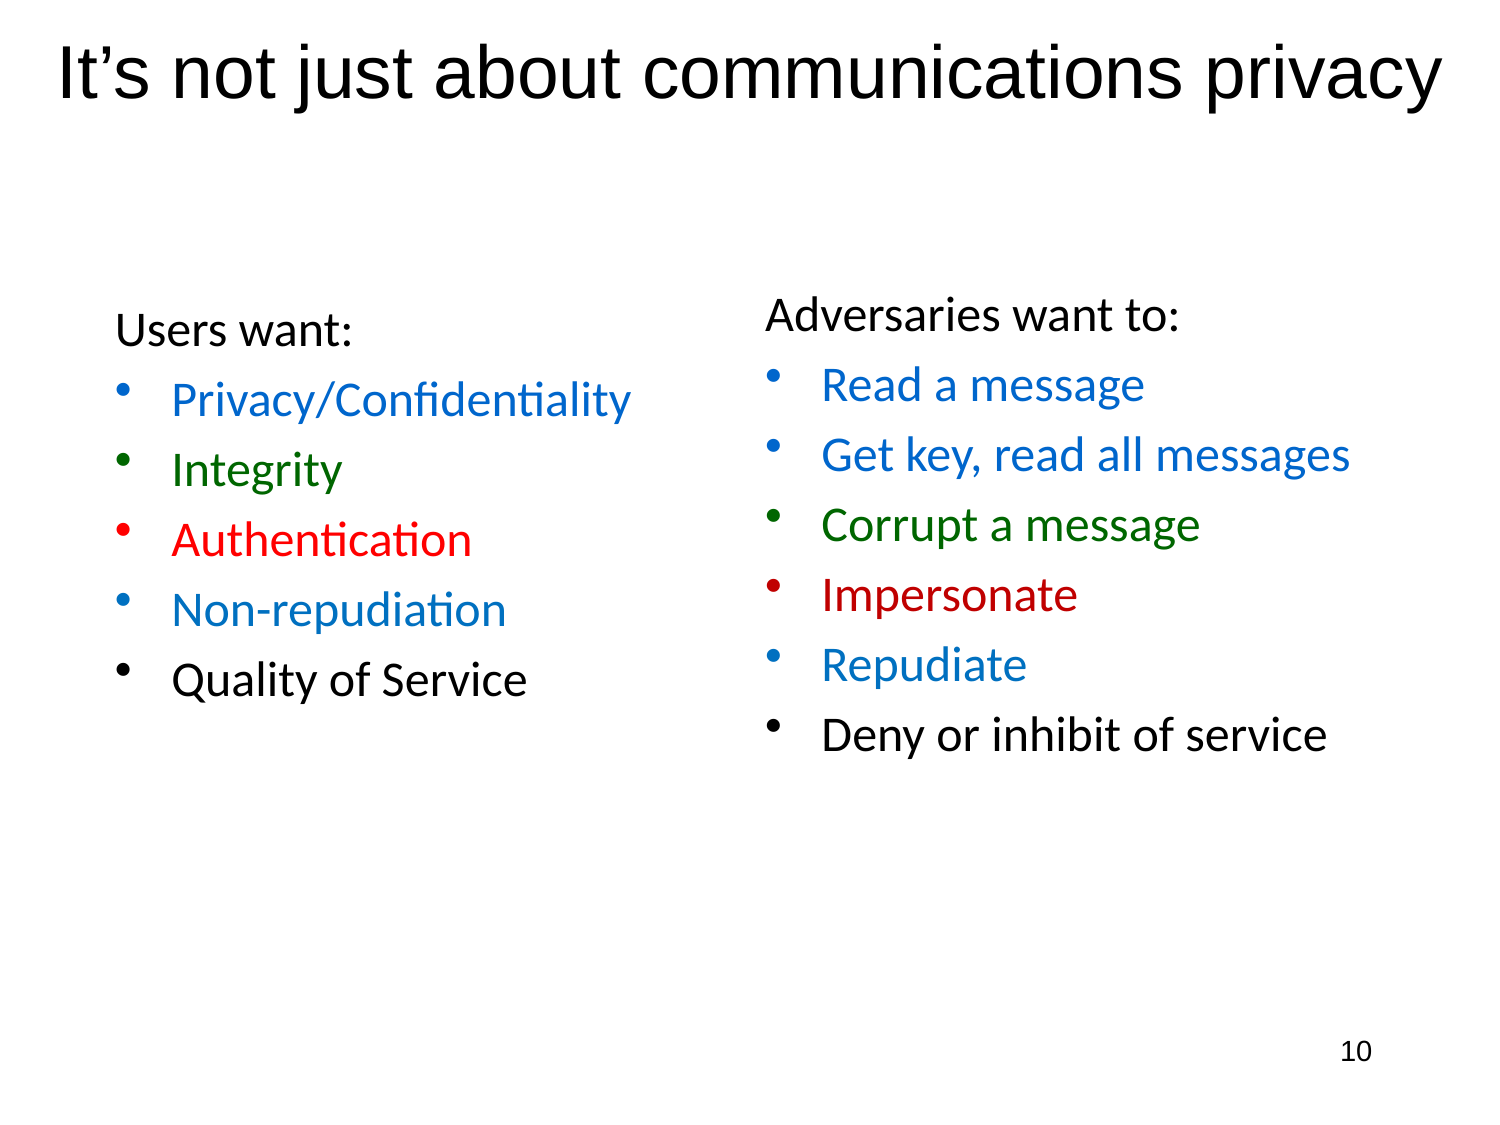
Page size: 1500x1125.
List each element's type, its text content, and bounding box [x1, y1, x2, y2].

text_box Adversaries want to: Read a message Get key, read all messages Corrupt a message Impersonate Repudiate Deny or inhibit of service [750, 273, 1475, 813]
slide_number 10 [1074, 1024, 1388, 1101]
list Users want: Privacy/Confidentiality Integrity Authentication Non-repudiation Quality of Service [99, 288, 801, 852]
title It’s not just about communications privacy [24, 12, 1476, 126]
